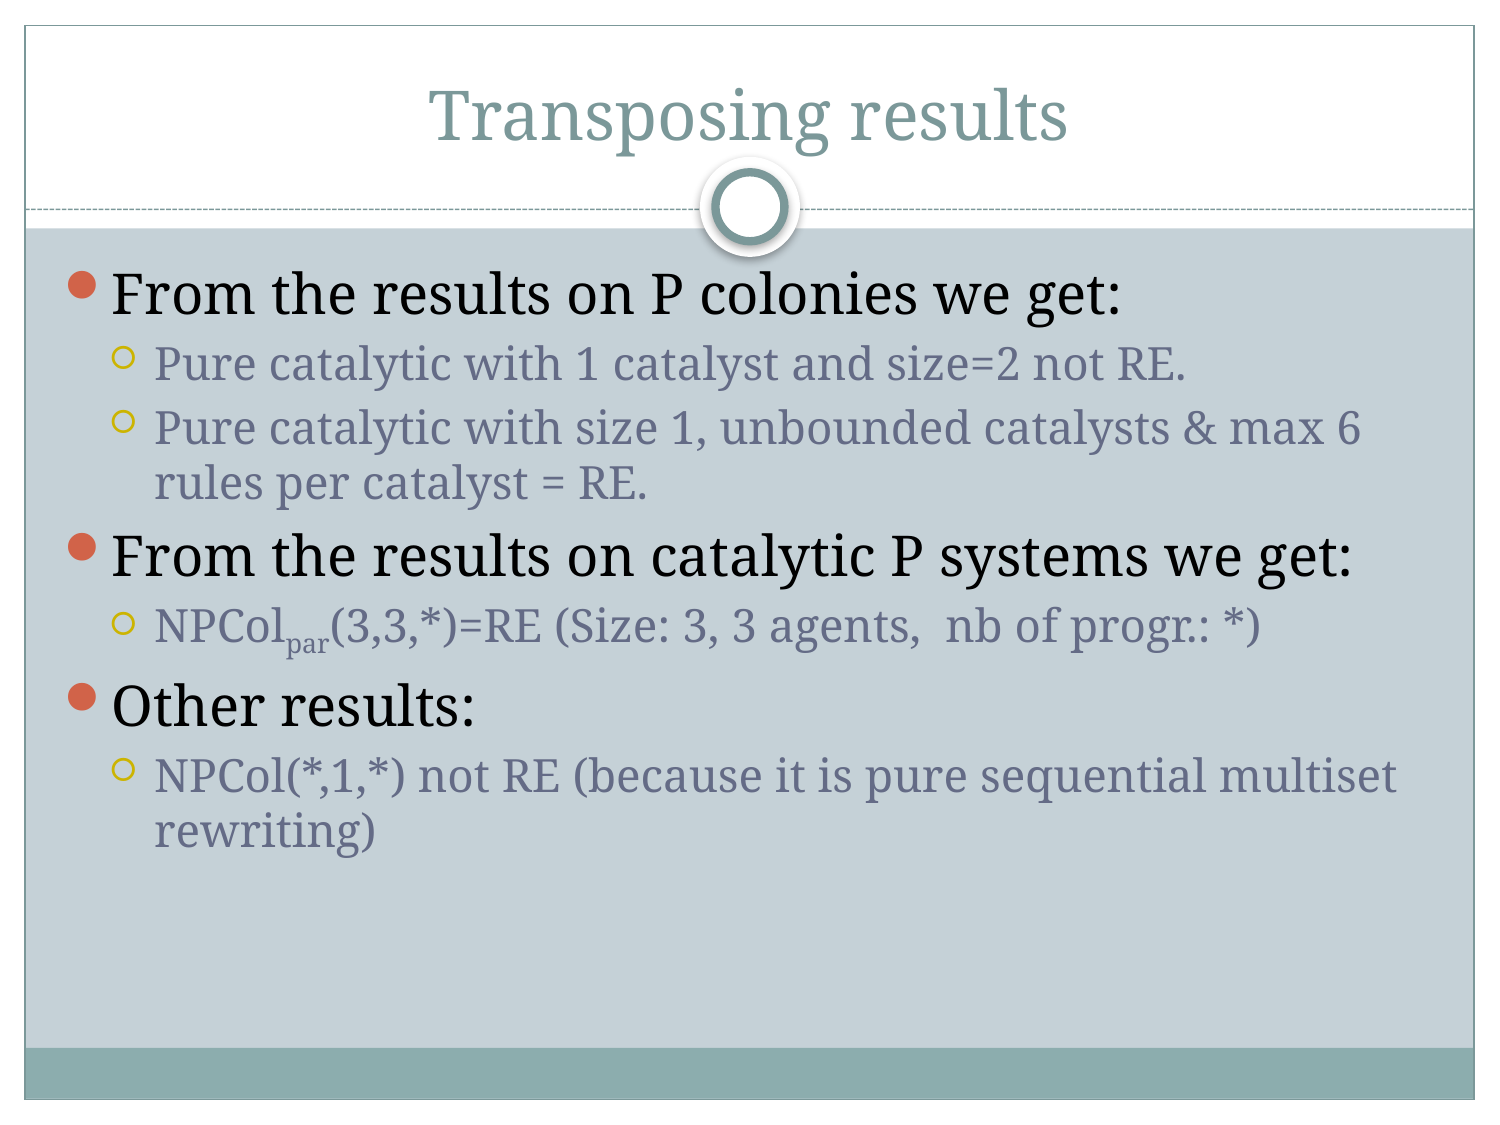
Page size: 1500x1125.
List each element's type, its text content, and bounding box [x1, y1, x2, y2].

title Transposing results [49, 37, 1450, 162]
list From the results on P colonies we get: Pure catalytic with 1 catalyst and size=2 not RE. Pure catalytic with size 1, unbounded catalysts & max 6 rules per catalyst = RE. From the results on catalytic P systems we get: NPColpar(3,3,*)=RE (Size: 3, 3 agents, nb of progr.: *) Other results: NPCol(*,1,*) not RE (because it is pure sequential multiset rewriting) [49, 250, 1445, 1001]
